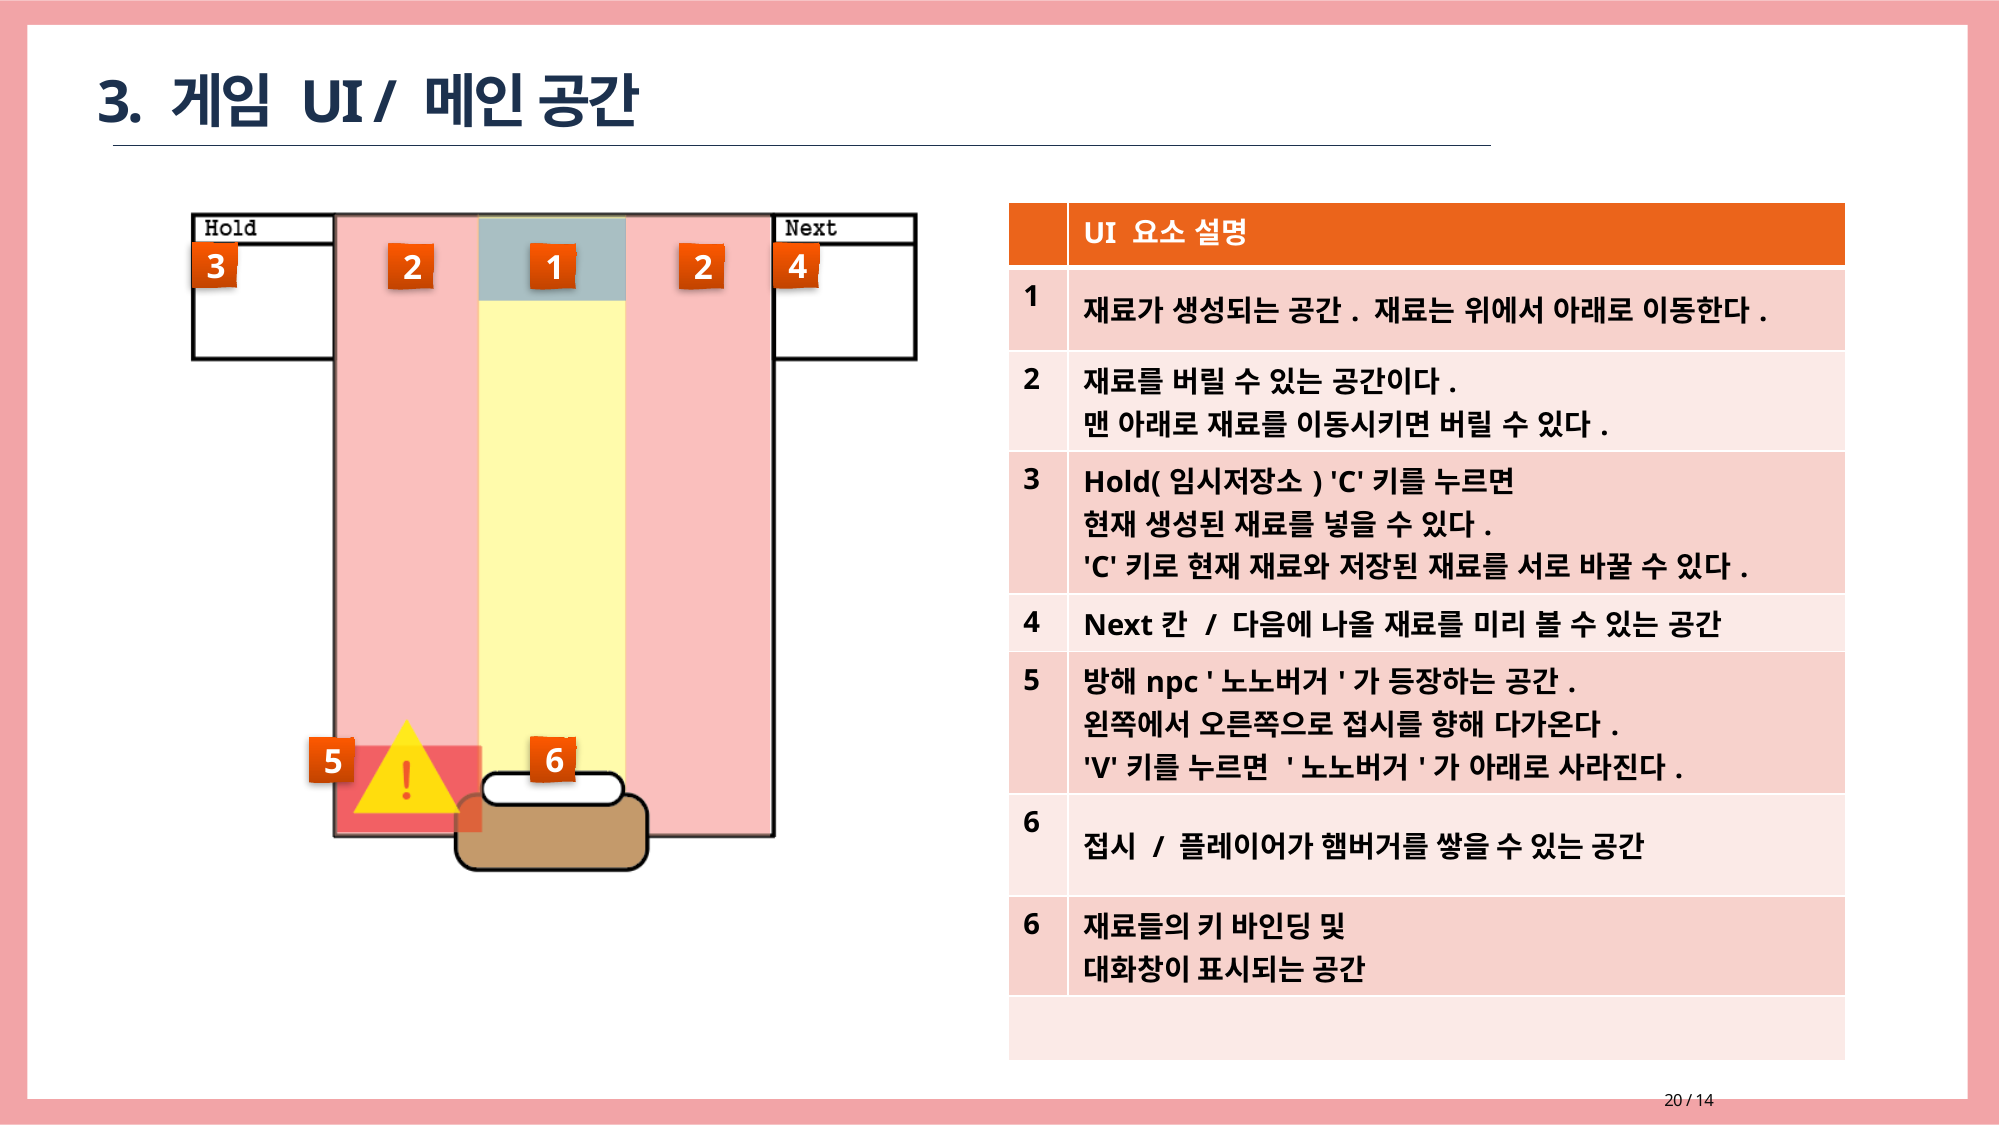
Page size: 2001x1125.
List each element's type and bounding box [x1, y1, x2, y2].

text_box [0, 0, 2000, 1125]
picture [159, 186, 951, 894]
